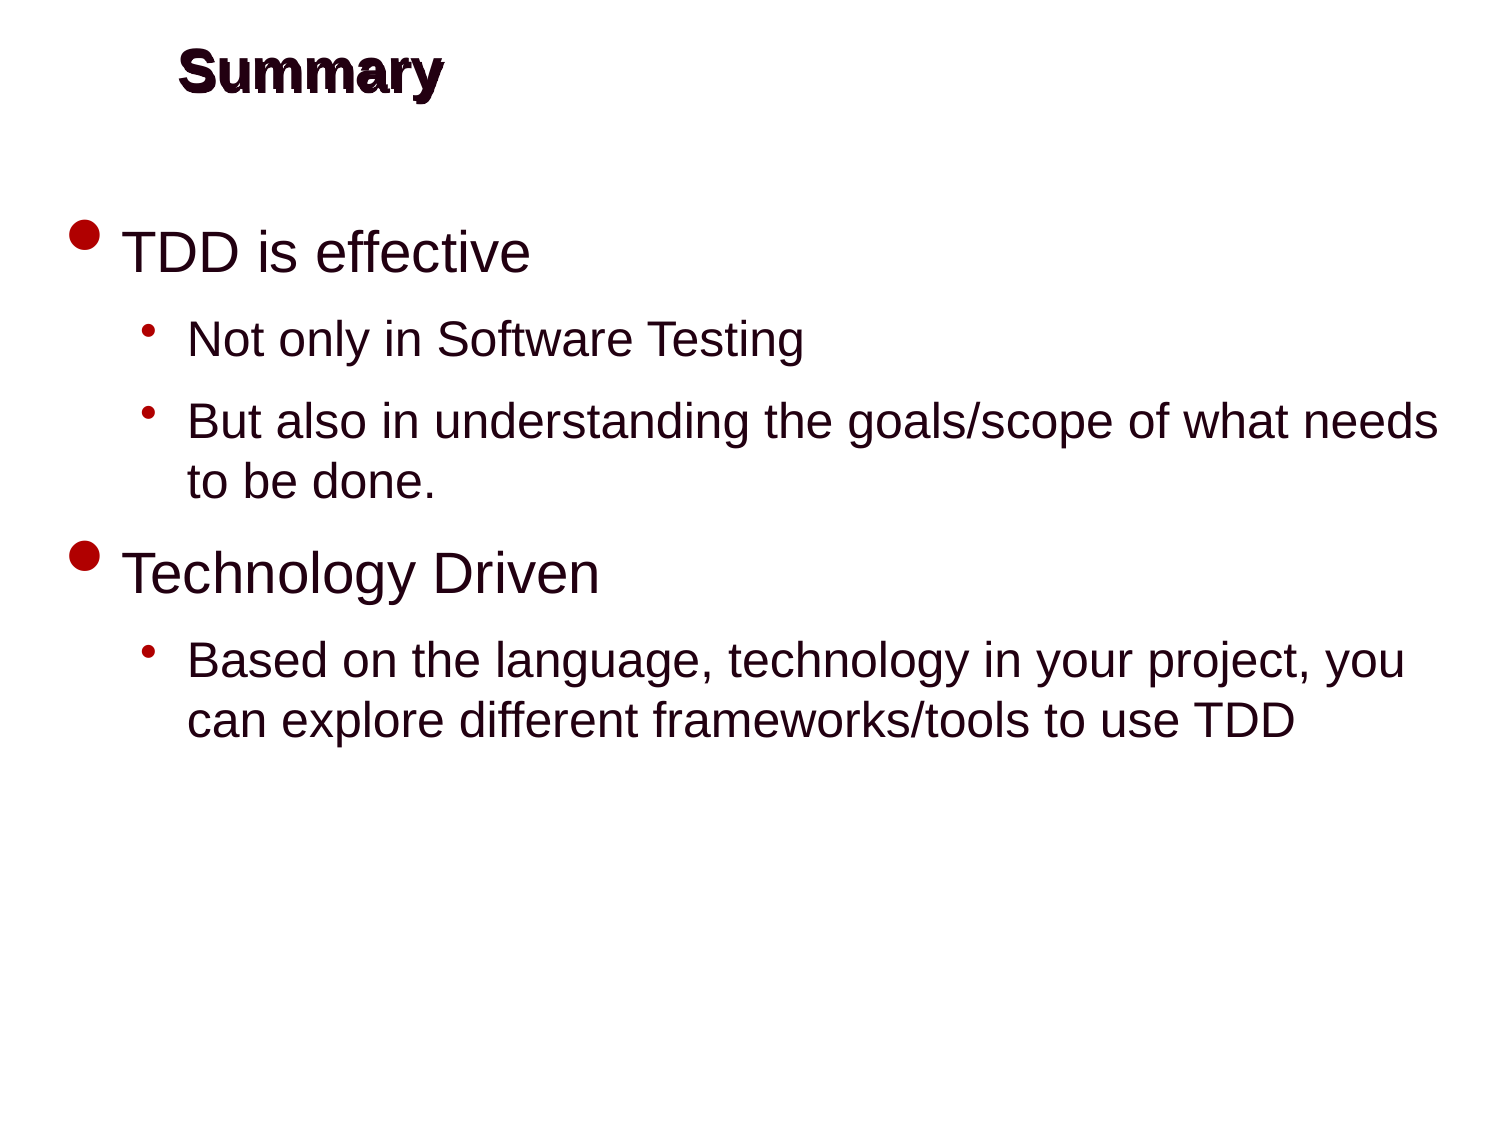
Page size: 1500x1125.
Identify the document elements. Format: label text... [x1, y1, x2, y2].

title Summary [162, 0, 1438, 126]
list TDD is effective Not only in Software Testing But also in understanding the goals/scope of what needs to be done. Technology Driven Based on the language, technology in your project, you can explore different frameworks/tools to use TDD [49, 206, 1476, 919]
